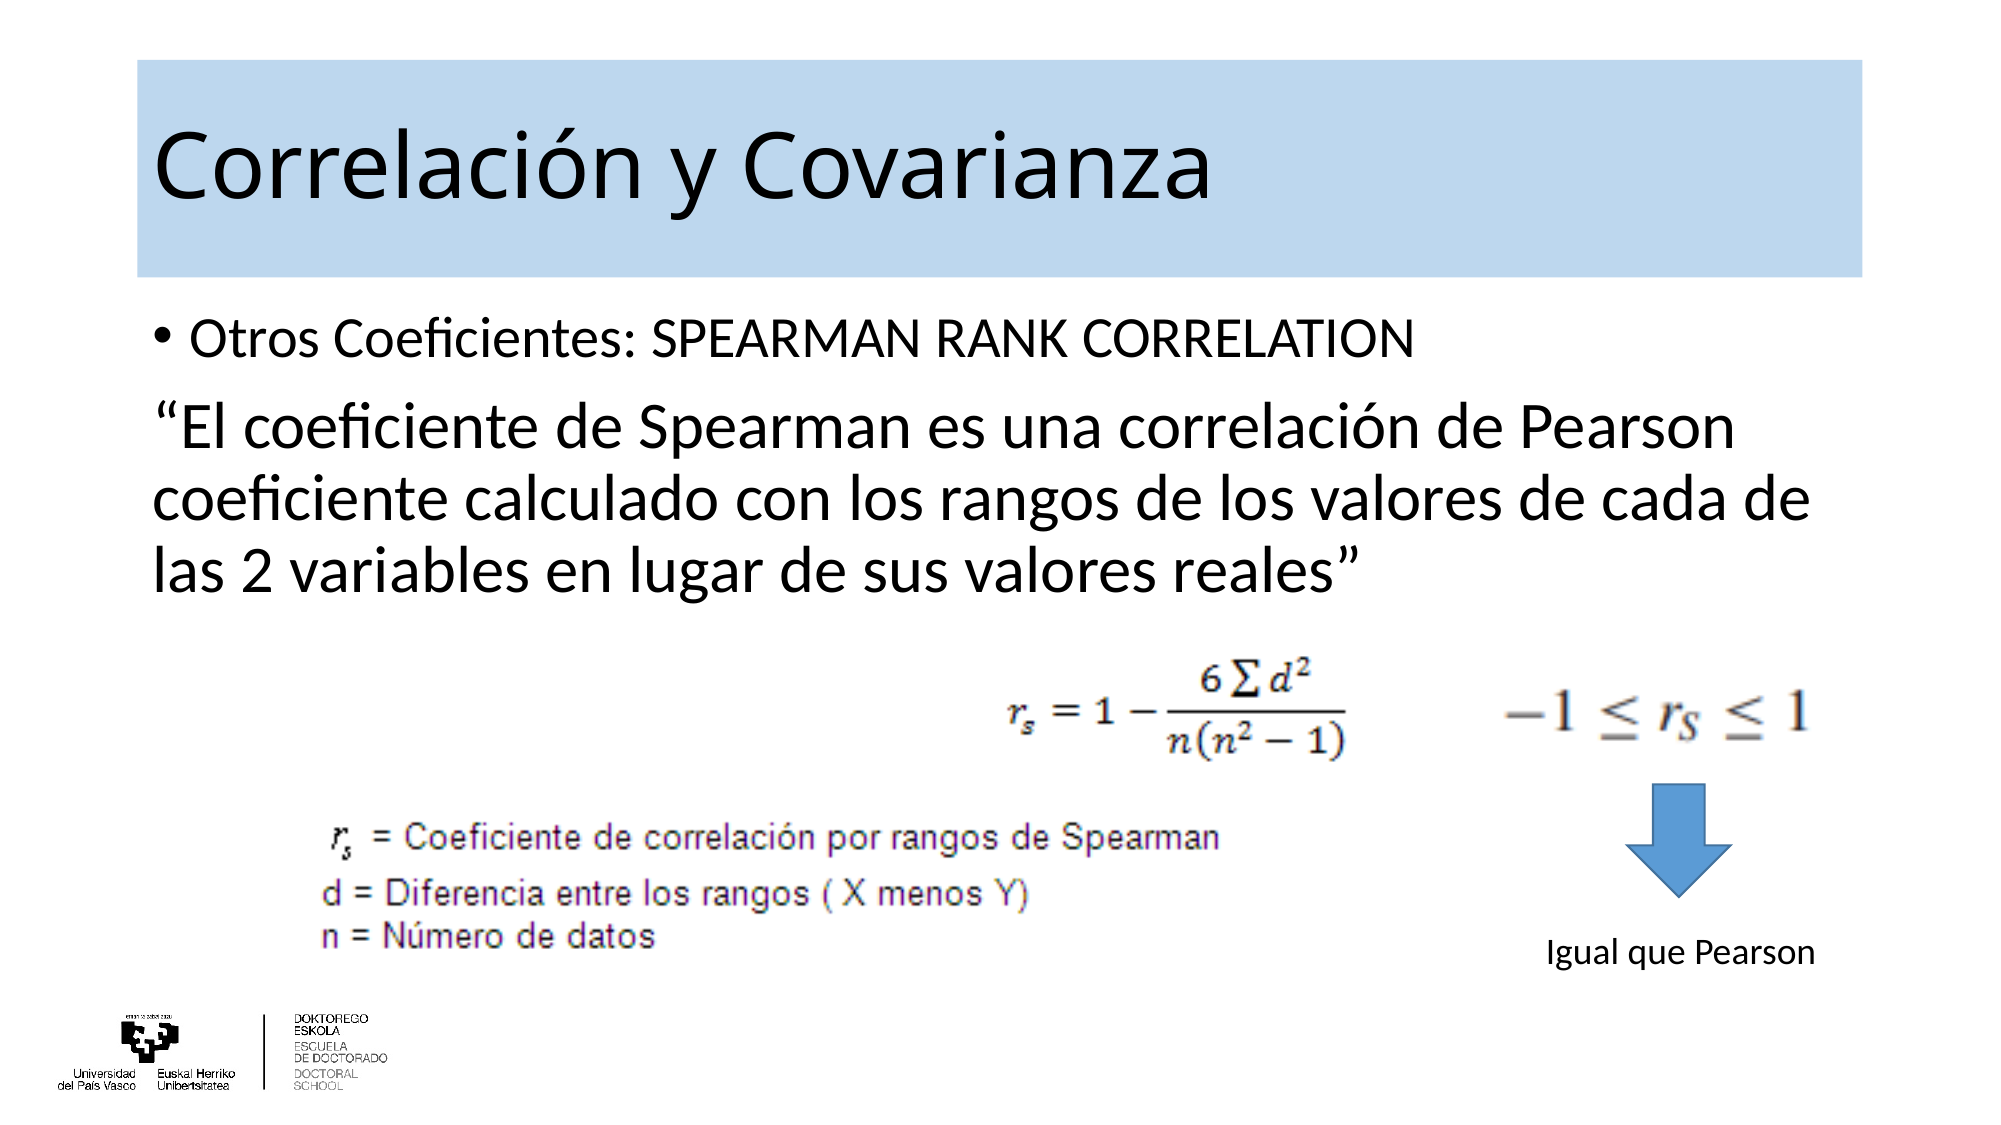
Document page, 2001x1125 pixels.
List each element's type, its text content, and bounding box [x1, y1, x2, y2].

title Correlación y Covarianza [137, 59, 1863, 278]
text_box [1624, 785, 1733, 899]
text_box Igual que Pearson [1531, 919, 1879, 980]
list Otros Coeficientes: SPEARMAN RANK CORRELATION “El coeficiente de Spearman es una correlación de Pearson coeficiente calculado con los rangos de los valores de cada de las 2 variables en lugar de sus valores reales” [137, 299, 1863, 958]
picture [48, 615, 1877, 1125]
